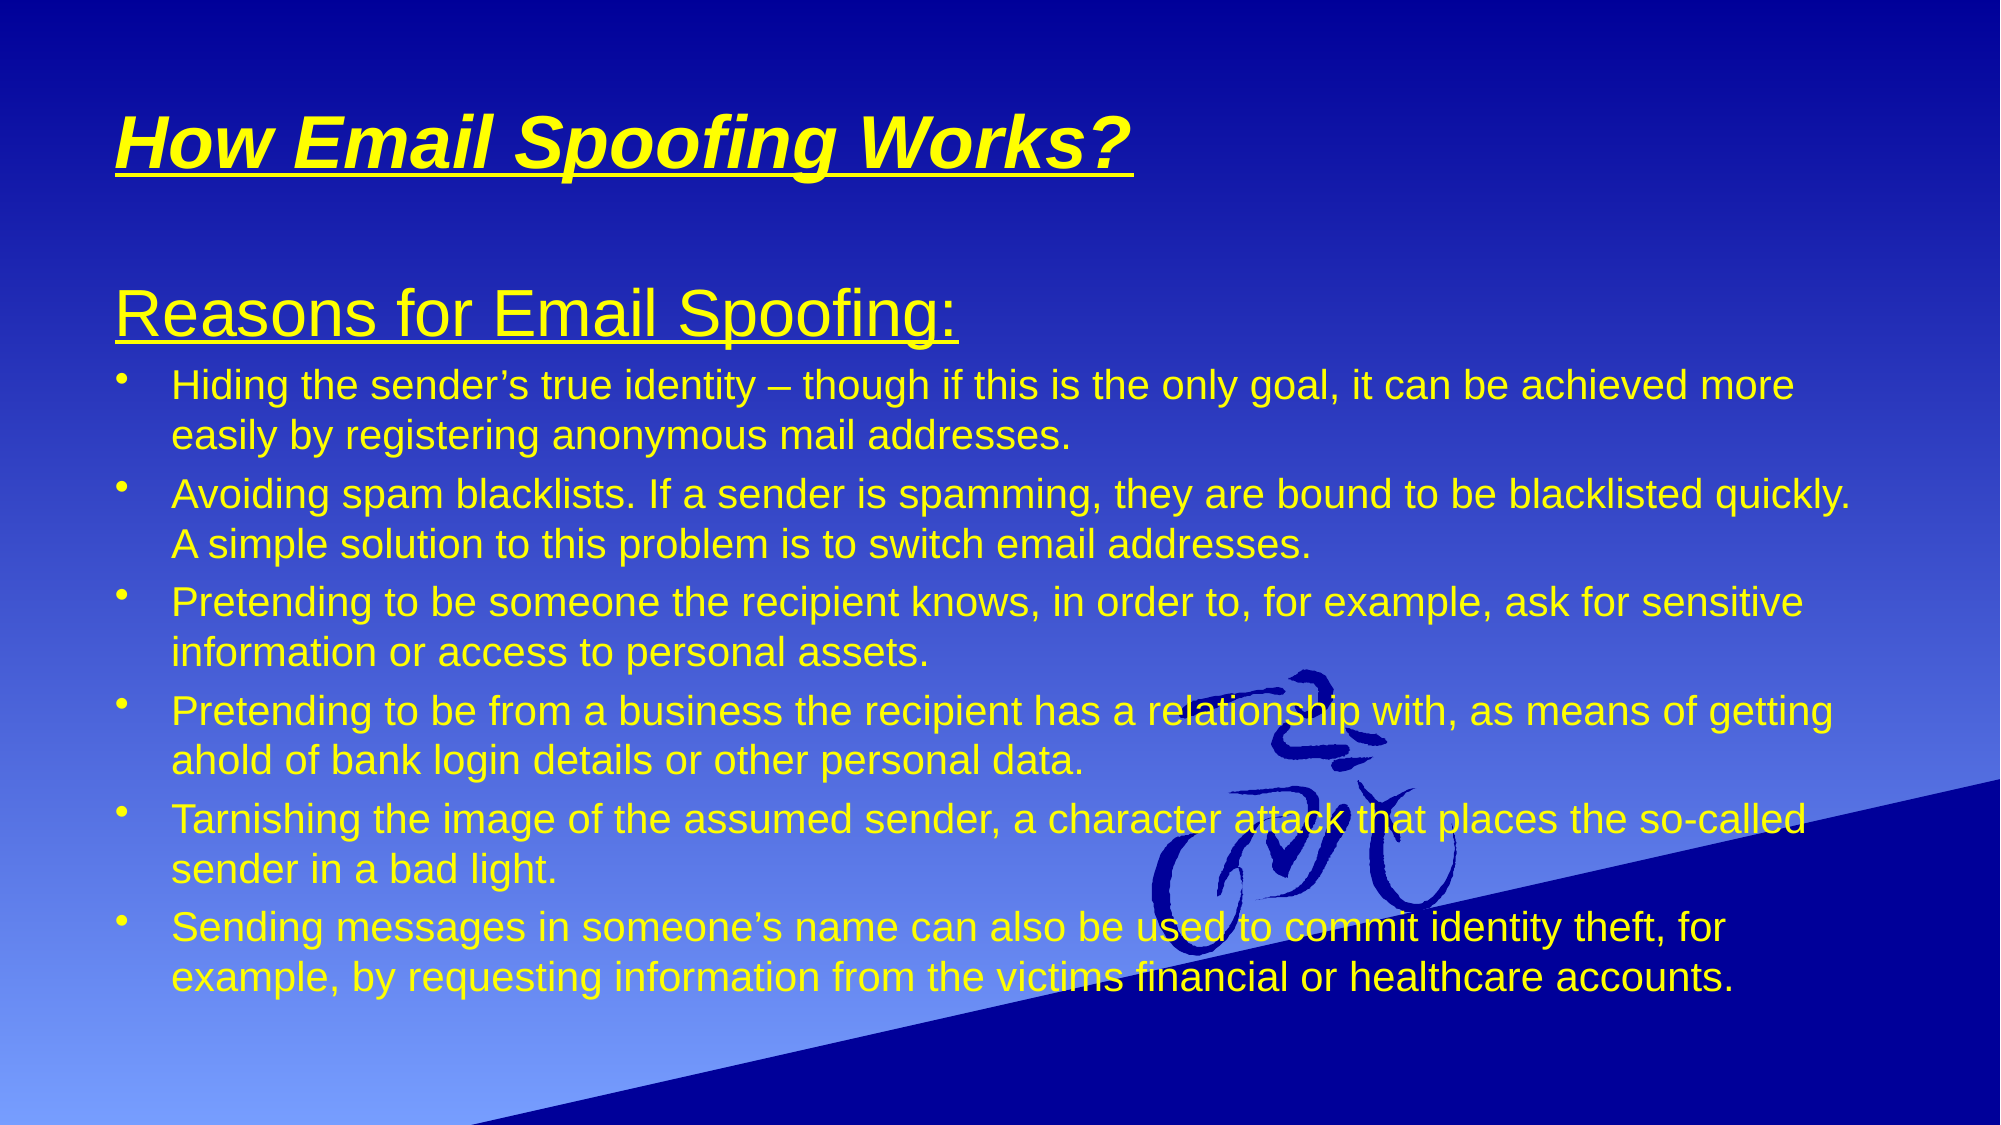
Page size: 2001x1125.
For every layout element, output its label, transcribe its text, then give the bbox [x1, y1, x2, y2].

list Reasons for Email Spoofing: Hiding the sender’s true identity – though if this is the only goal, it can be achieved more easily by registering anonymous mail addresses. Avoiding spam blacklists. If a sender is spamming, they are bound to be blacklisted quickly. A simple solution to this problem is to switch email addresses. Pretending to be someone the recipient knows, in order to, for example, ask for sensitive information or access to personal assets. Pretending to be from a business the recipient has a relationship with, as means of getting ahold of bank login details or other personal data. Tarnishing the image of the assumed sender, a character attack that places the so-called sender in a bad light. Sending messages in someone’s name can also be used to commit identity theft, for example, by requesting information from the victims financial or healthcare accounts. [99, 262, 1901, 1125]
title How Email Spoofing Works? [99, 44, 1901, 233]
